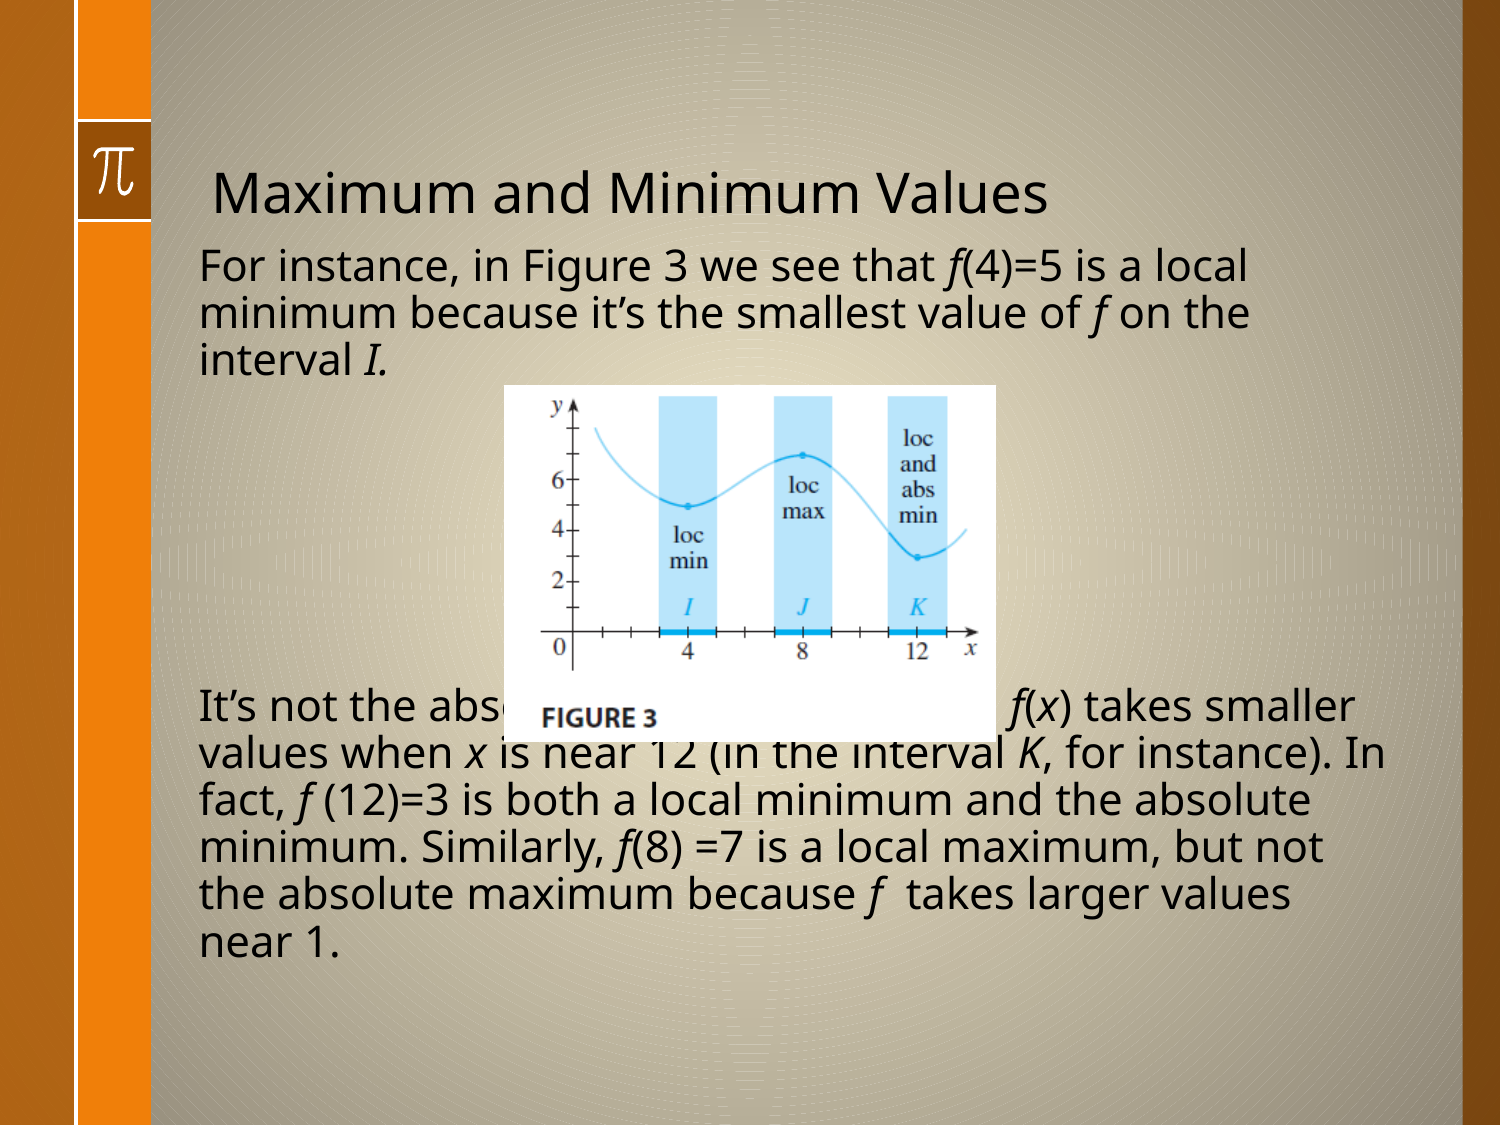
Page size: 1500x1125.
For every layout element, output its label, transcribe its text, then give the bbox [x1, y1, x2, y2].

list For instance, in Figure 3 we see that f(4)=5 is a local minimum because it’s the smallest value of f on the interval I. It’s not the absolute minimum because f(x) takes smaller values when x is near 12 (in the interval K, for instance). In fact, f (12)=3 is both a local minimum and the absolute minimum. Similarly, f(8) =7 is a local maximum, but not the absolute maximum because f takes larger values near 1. [183, 235, 1413, 1098]
picture [504, 385, 996, 742]
title Maximum and Minimum Values [196, 29, 1400, 233]
